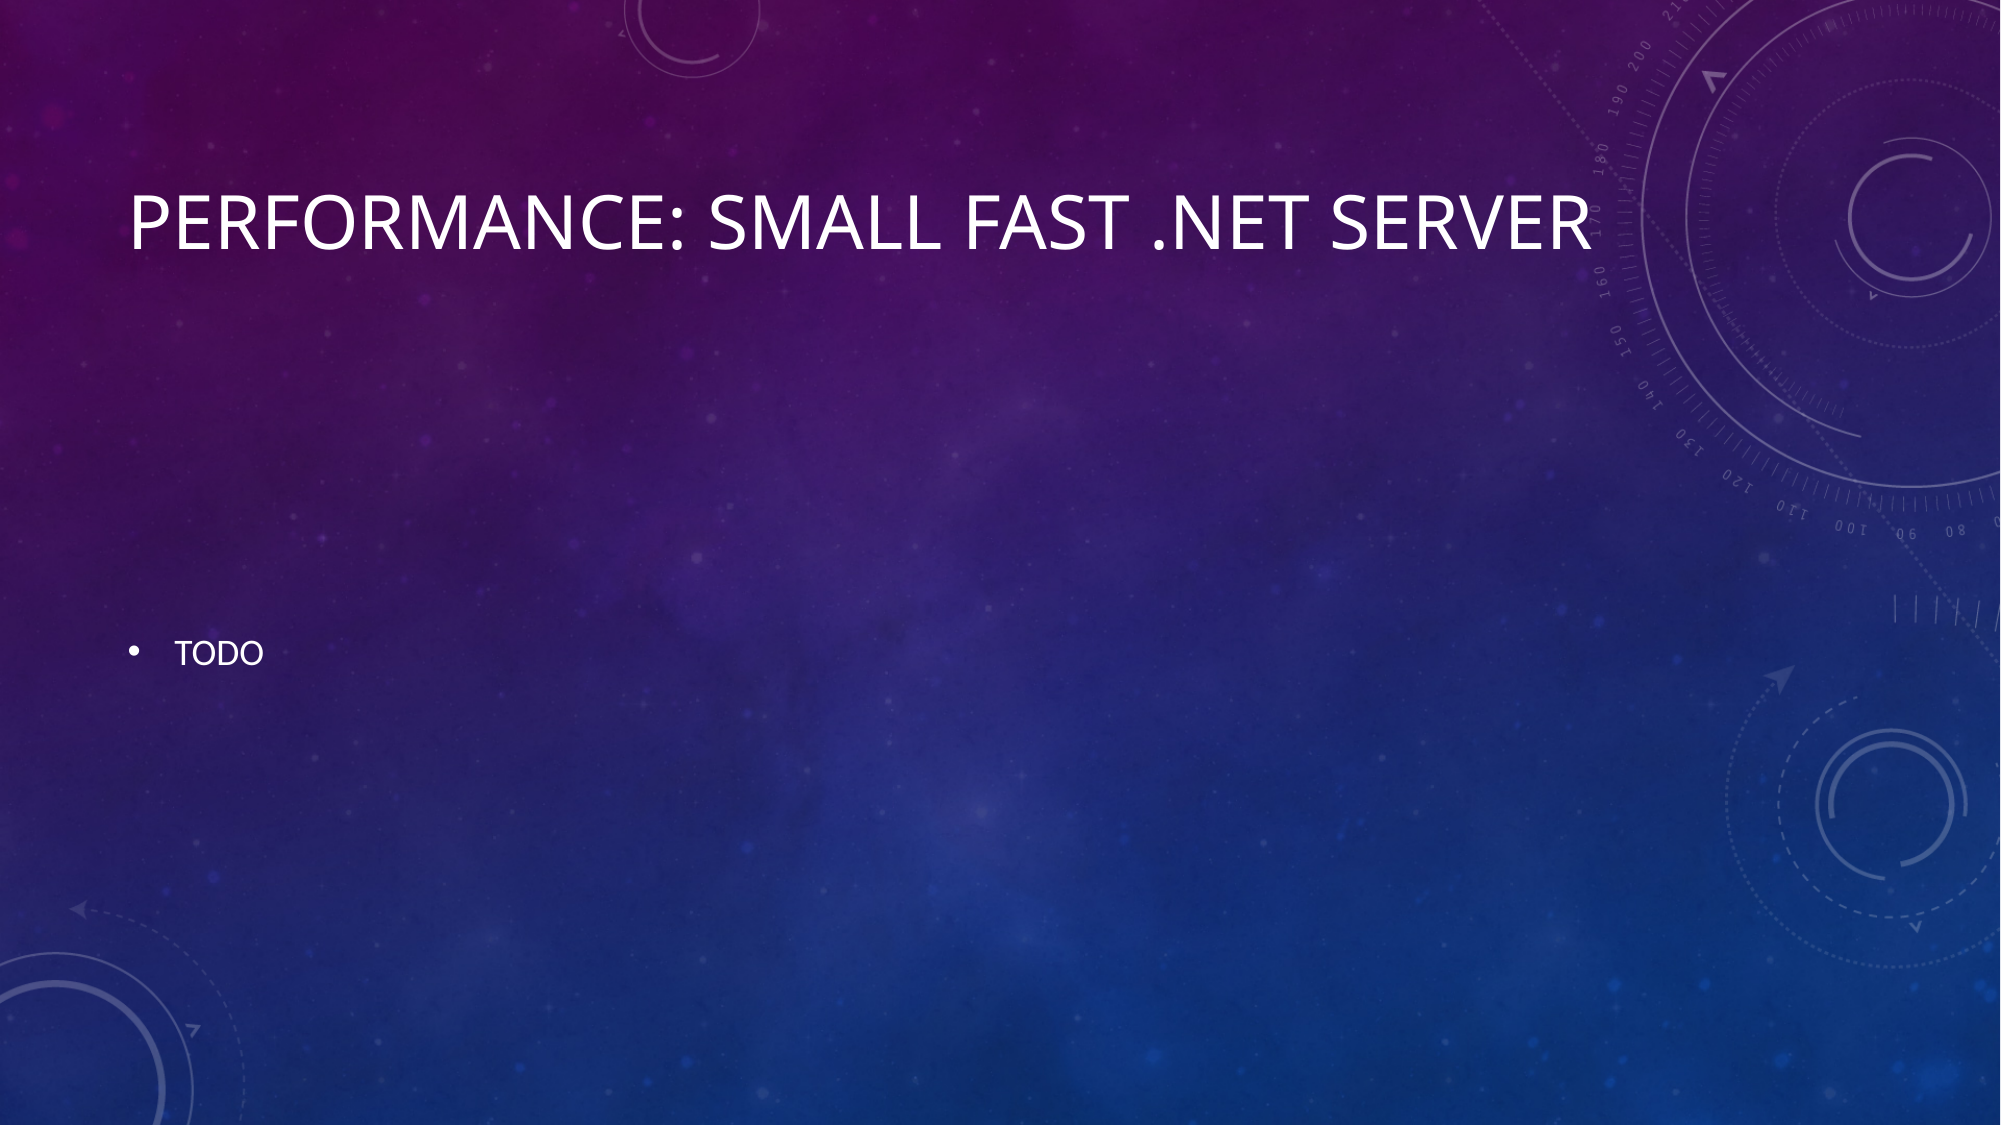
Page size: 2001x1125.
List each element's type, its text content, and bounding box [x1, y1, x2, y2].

list TODO [112, 351, 1775, 950]
picture [0, 0, 2001, 1125]
title Performance: Small Fast .NET Server [112, 99, 1775, 339]
